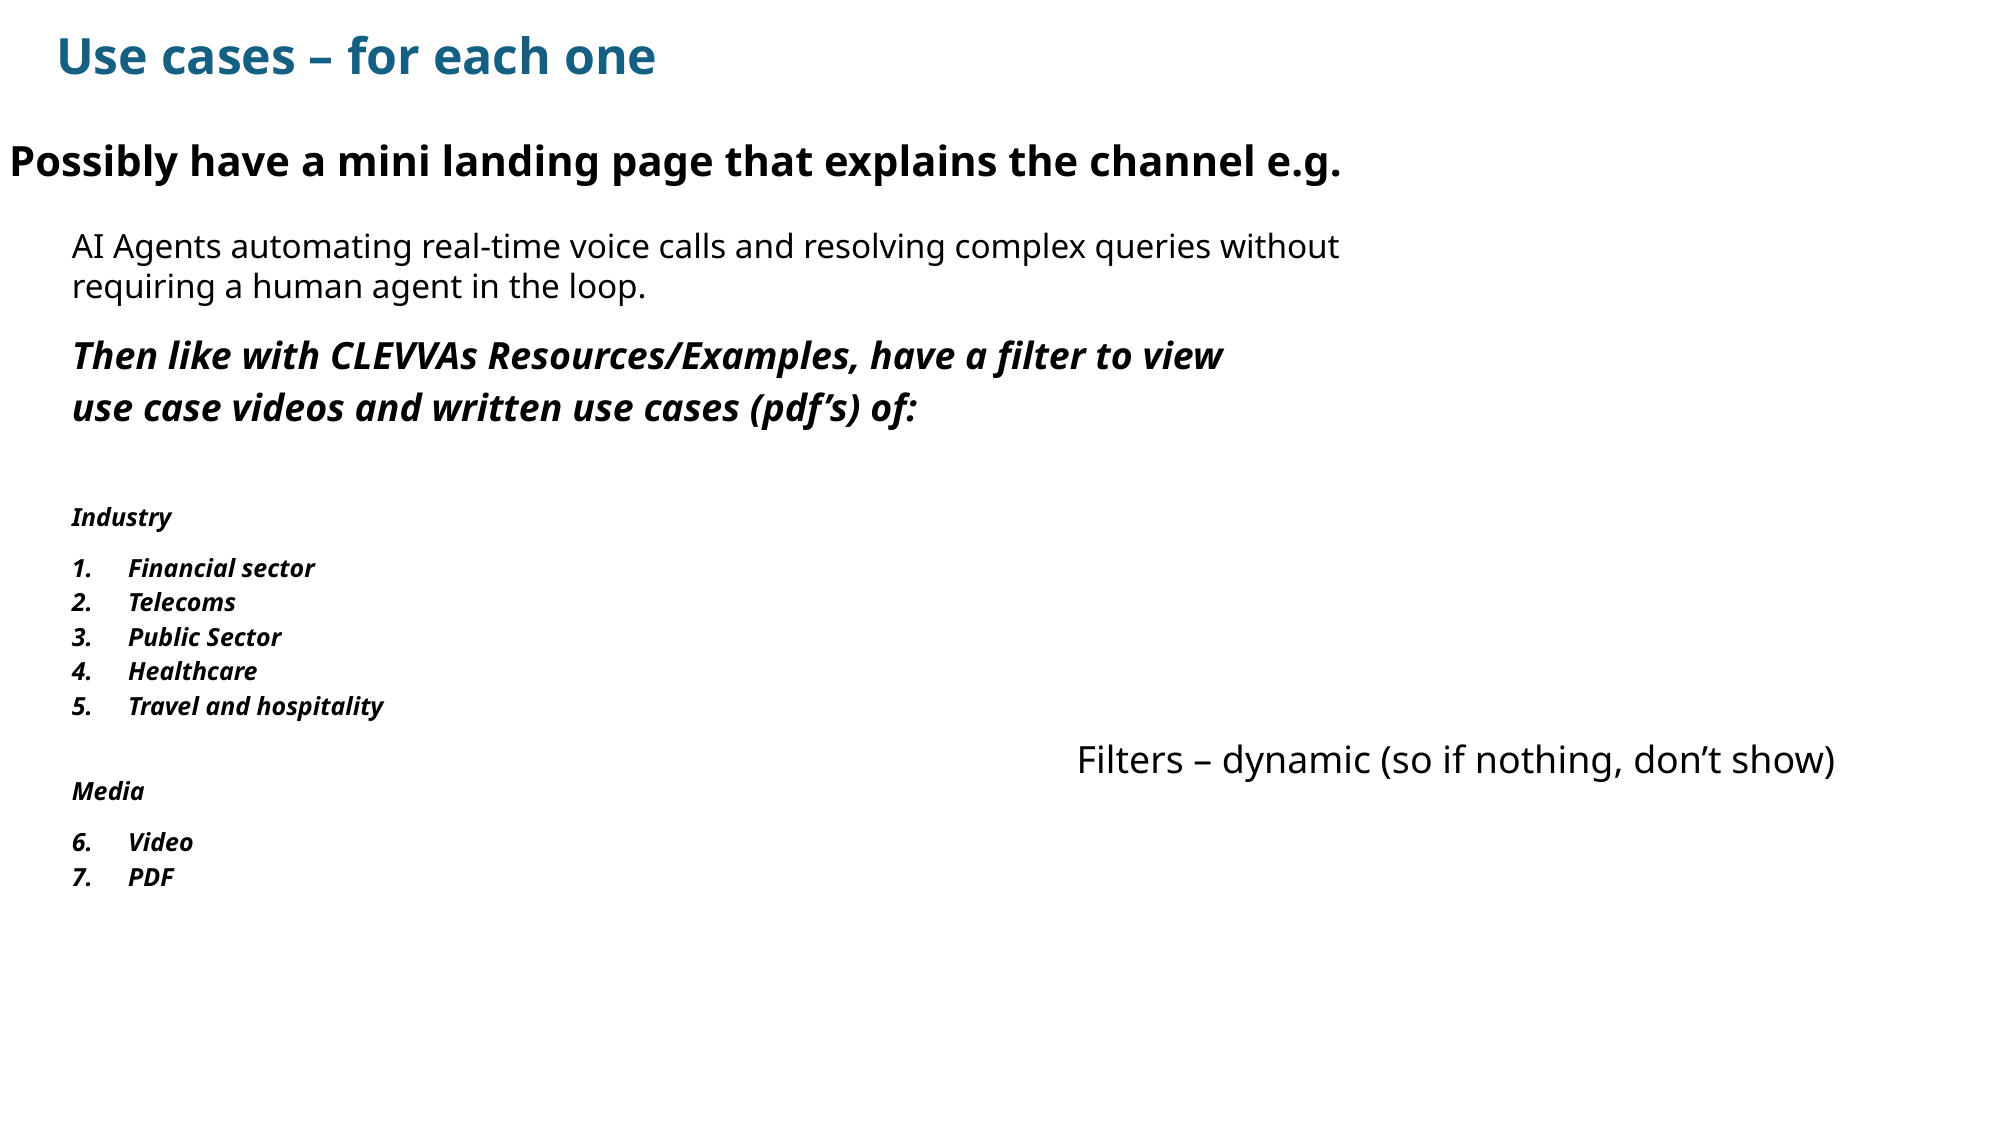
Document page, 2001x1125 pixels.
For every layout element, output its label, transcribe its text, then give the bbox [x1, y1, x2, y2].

text_box Use cases – for each one [28, 16, 936, 92]
text_box Then like with CLEVVAs Resources/Examples, have a filter to view use case videos and written use cases (pdf’s) of: Industry Financial sector Telecoms Public Sector Healthcare Travel and hospitality Media Video PDF [57, 318, 1269, 1007]
text_box Possibly have a mini landing page that explains the channel e.g. [0, 127, 1358, 193]
text_box AI Agents automating real-time voice calls and resolving complex queries without requiring a human agent in the loop. [57, 217, 1496, 313]
text_box Filters – dynamic (so if nothing, don’t show) [1061, 729, 1851, 789]
